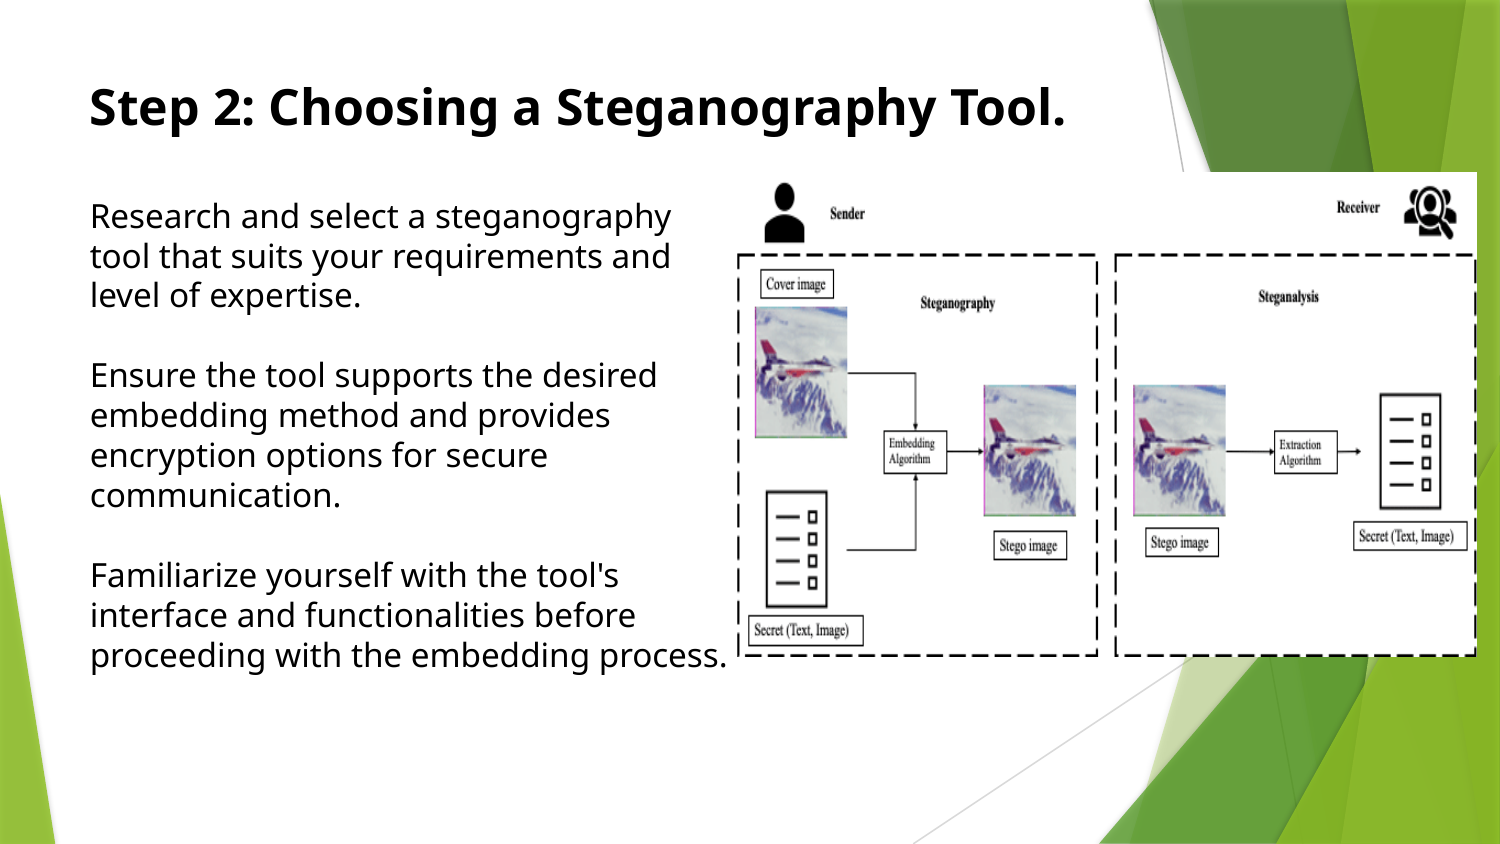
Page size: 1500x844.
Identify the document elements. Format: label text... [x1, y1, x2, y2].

text_box Step 2: Choosing a Steganography Tool. [74, 37, 1425, 173]
text_box Research and select a steganography tool that suits your requirements and level of expertise. Ensure the tool supports the desired embedding method and provides encryption options for secure communication. Familiarize yourself with the tool's interface and functionalities before proceeding with the embedding process. [74, 187, 750, 713]
picture [731, 171, 1478, 657]
